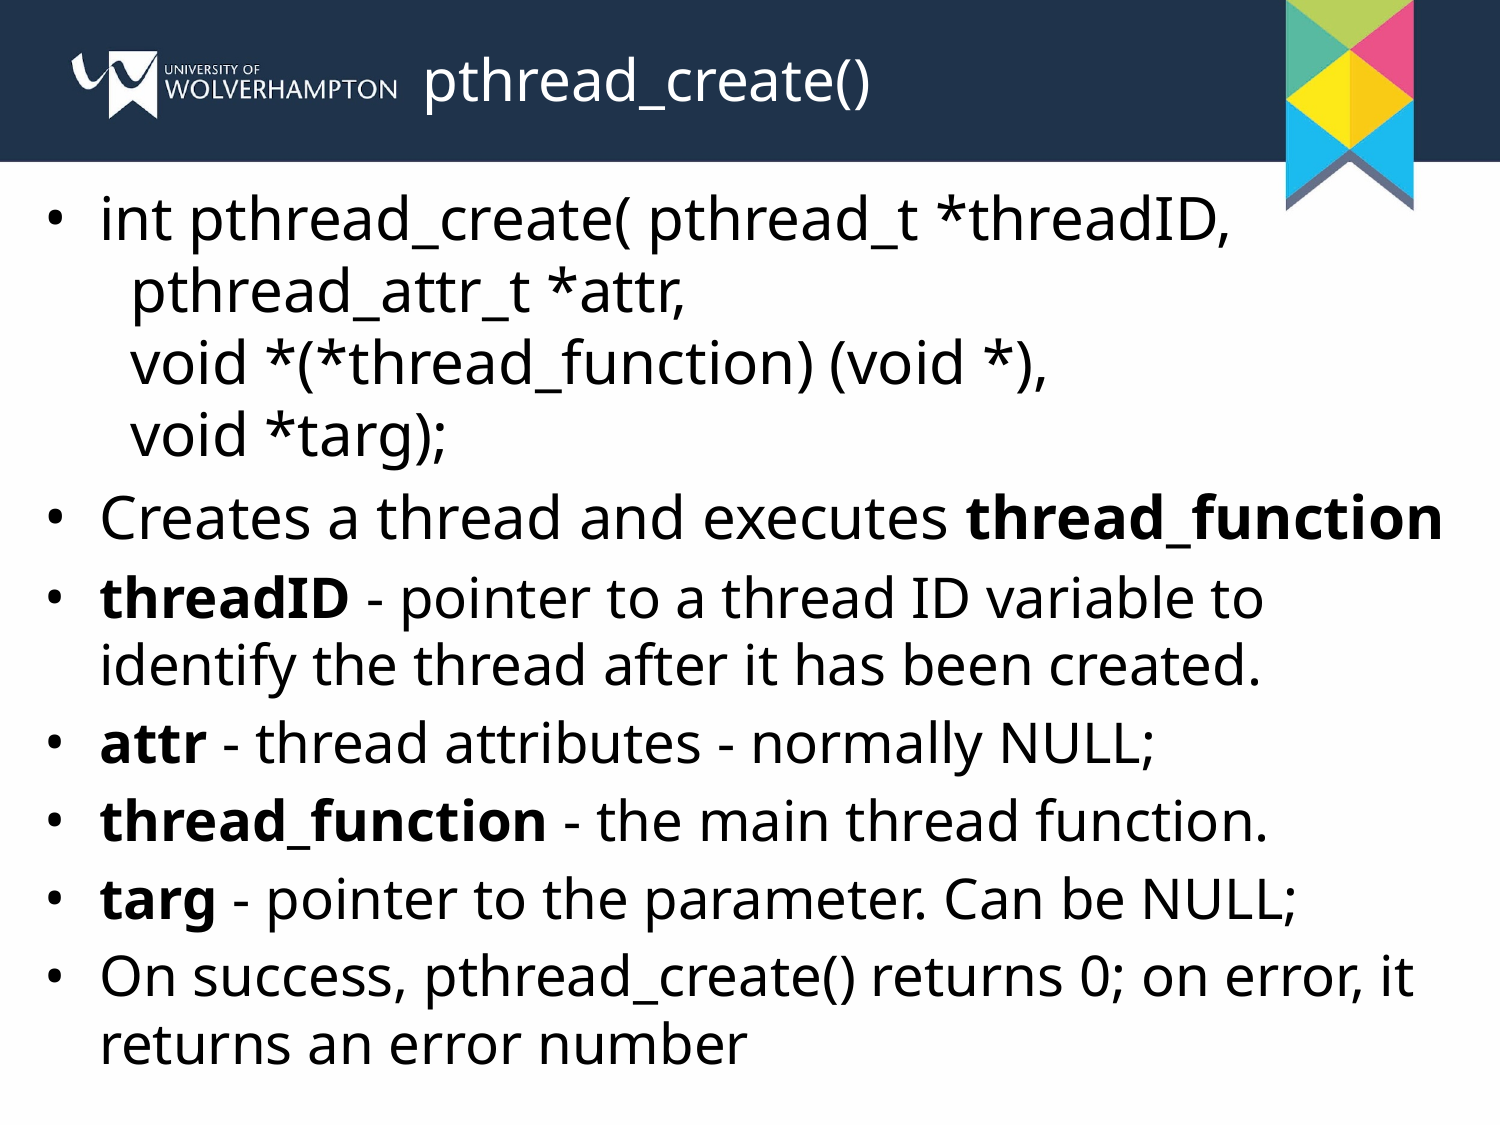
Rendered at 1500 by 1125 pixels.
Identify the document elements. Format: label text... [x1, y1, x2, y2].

title pthread_create() [407, 30, 1277, 126]
picture [0, 0, 1500, 1125]
list int pthread_create( pthread_t *threadID, pthread_attr_t *attr, void *(*thread_function) (void *), void *targ); Creates a thread and executes thread_function threadID - pointer to a thread ID variable to identify the thread after it has been created. attr - thread attributes - normally NULL; thread_function - the main thread function. targ - pointer to the parameter. Can be NULL; On success, pthread_create() returns 0; on error, it returns an error number [29, 172, 1471, 1094]
